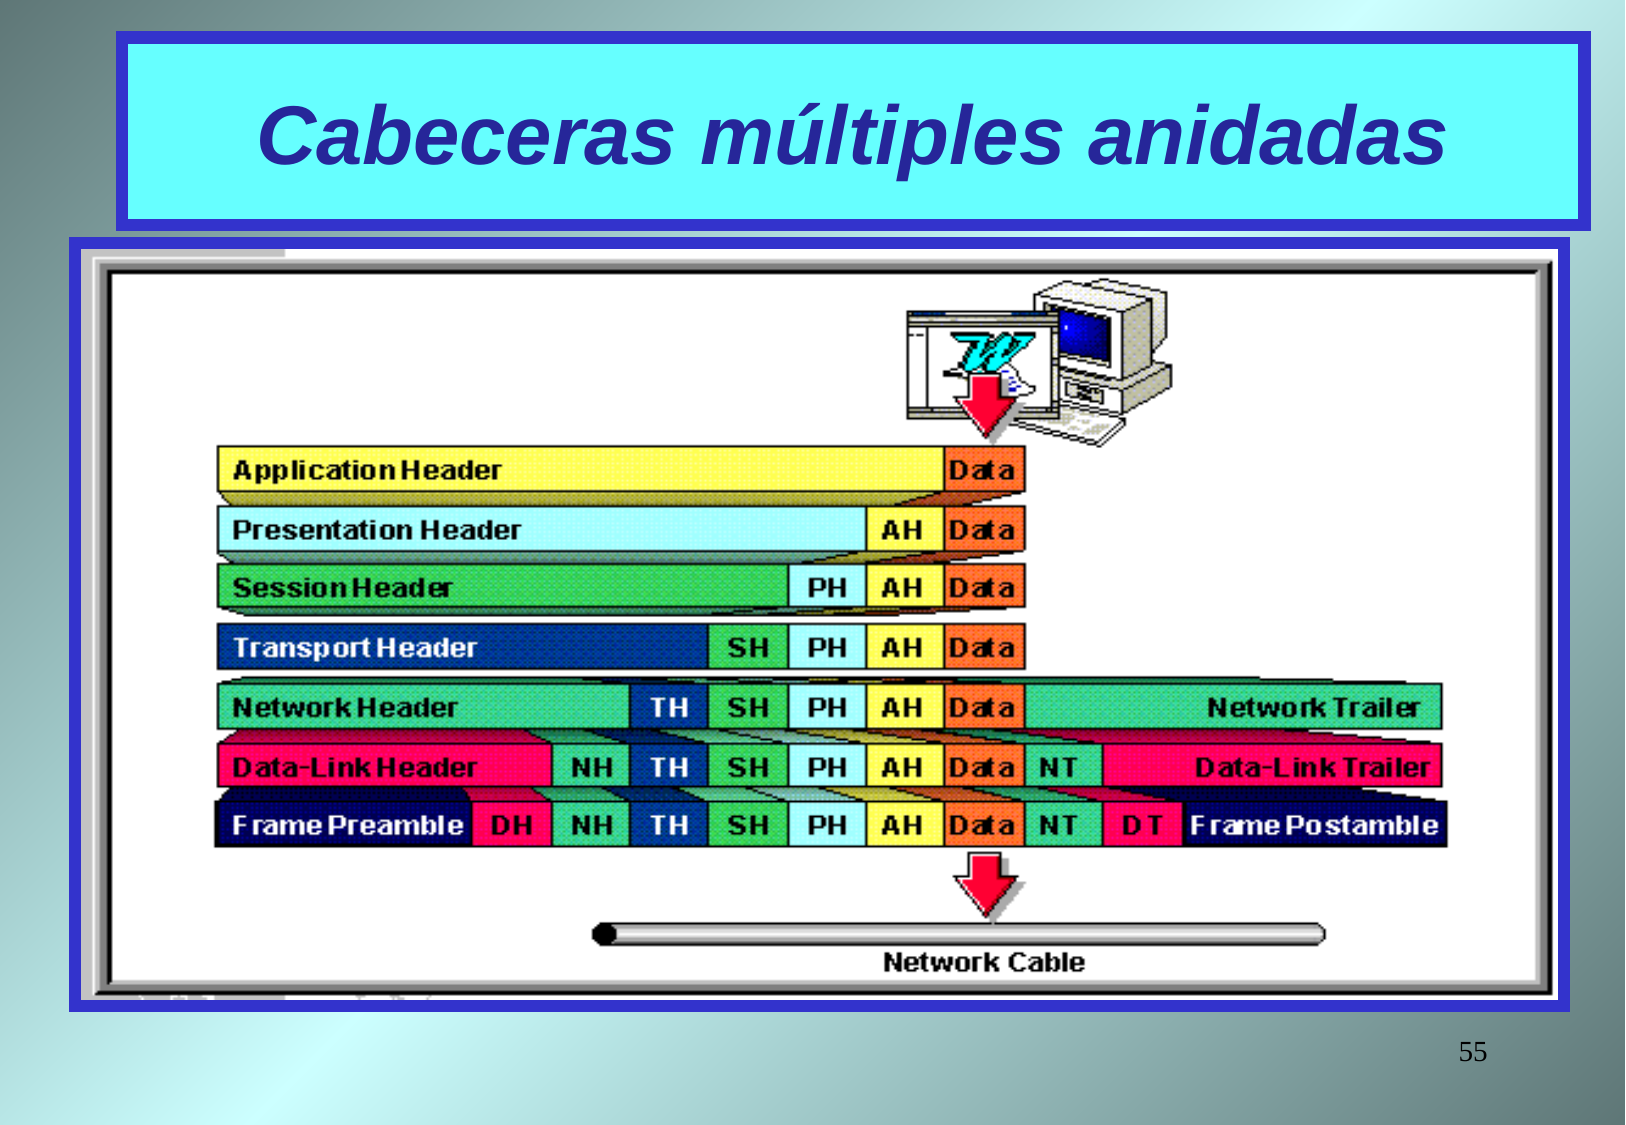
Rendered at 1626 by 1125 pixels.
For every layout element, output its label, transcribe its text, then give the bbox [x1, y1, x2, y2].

title Cabeceras múltiples anidadas [121, 37, 1585, 226]
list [80, 249, 1558, 1001]
slide_number 55 [1164, 1024, 1504, 1101]
